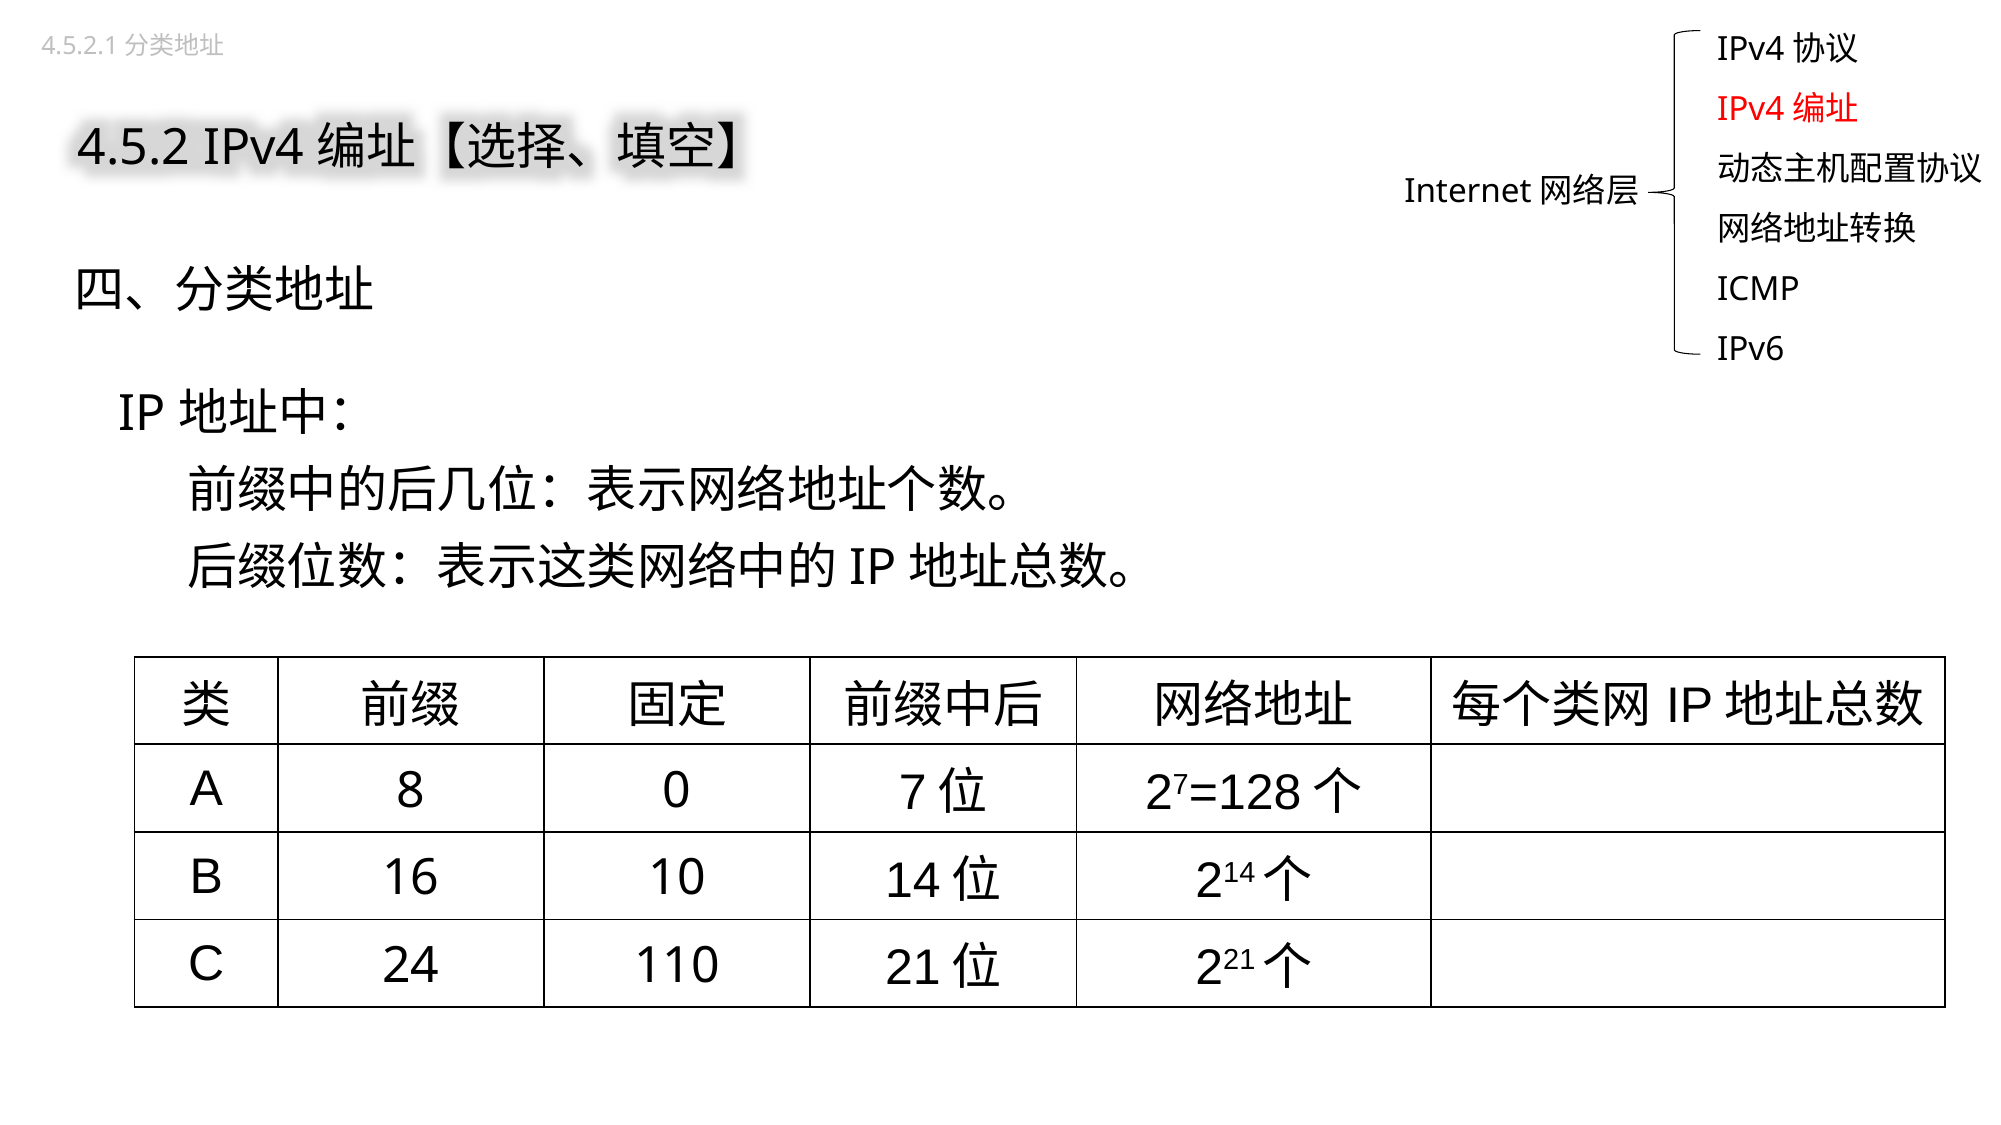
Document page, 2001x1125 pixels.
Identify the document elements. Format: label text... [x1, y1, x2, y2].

text_box 4.5.2.1分类地址 [26, 22, 240, 68]
table_cell C [135, 920, 277, 1006]
table_cell 10 [545, 833, 809, 919]
text_box Internet网络层 [1389, 161, 1655, 217]
table_cell 27=128个 [1077, 745, 1430, 831]
table_cell 221个 [1077, 920, 1430, 1006]
table_cell [1432, 745, 1944, 831]
table_cell 21位 [811, 920, 1076, 1006]
table_header 网络地址 [1077, 658, 1430, 743]
text_box IP地址中： 前缀中的后几位：表示网络地址个数。 后缀位数：表示这类网络中的IP地址总数。 [104, 356, 1745, 603]
table_cell [1432, 833, 1944, 919]
table_header 前缀中后 [811, 658, 1076, 743]
text_box 四、分类地址 [59, 233, 849, 326]
table_cell 可以 [44, 35, 240, 68]
table_cell B [135, 833, 277, 919]
table_cell 16 [279, 833, 543, 919]
table_header 固定 [545, 658, 809, 743]
text_box [1655, 29, 1701, 355]
table_cell 0 [545, 745, 809, 831]
table_cell 7位 [811, 745, 1076, 831]
table_cell 214个 [1077, 833, 1430, 919]
text_box IPv4协议 IPv4编址 动态主机配置协议 网络地址转换 ICMP IPv6 [1702, 0, 1998, 374]
table_header 每个类网IP地址总数 [1432, 658, 1944, 743]
table_header 类 [135, 658, 277, 743]
text_box 4.5.2 IPv4编址【选择、填空】 [59, 51, 1072, 208]
table_cell 24 [279, 920, 543, 1006]
table_header 前缀 [279, 658, 543, 743]
table_cell 8 [279, 745, 543, 831]
table_cell A [135, 745, 277, 831]
table_cell [1432, 920, 1944, 1006]
table_cell 14位 [811, 833, 1076, 919]
table_cell 110 [545, 920, 809, 1006]
